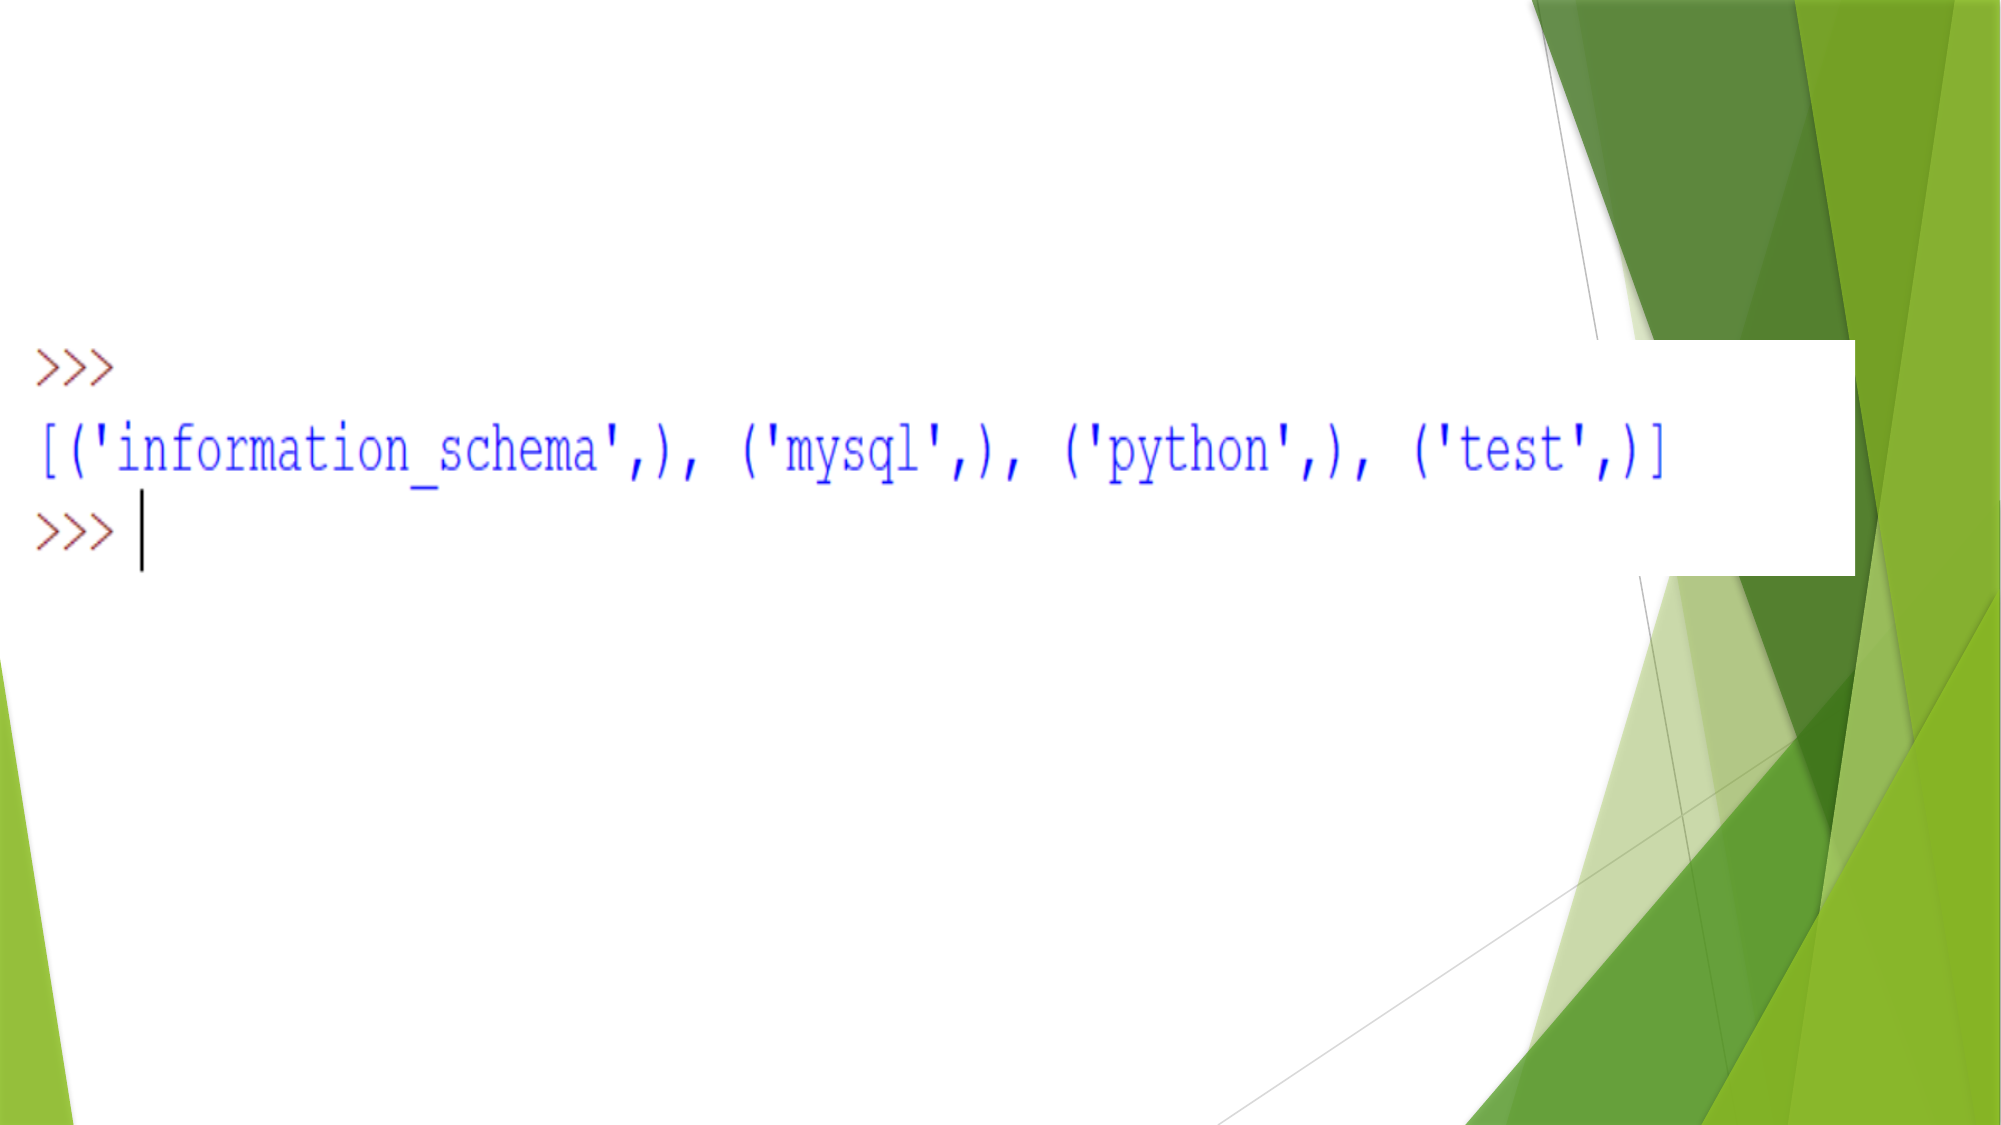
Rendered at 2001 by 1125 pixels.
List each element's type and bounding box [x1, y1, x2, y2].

list [31, 340, 1856, 576]
